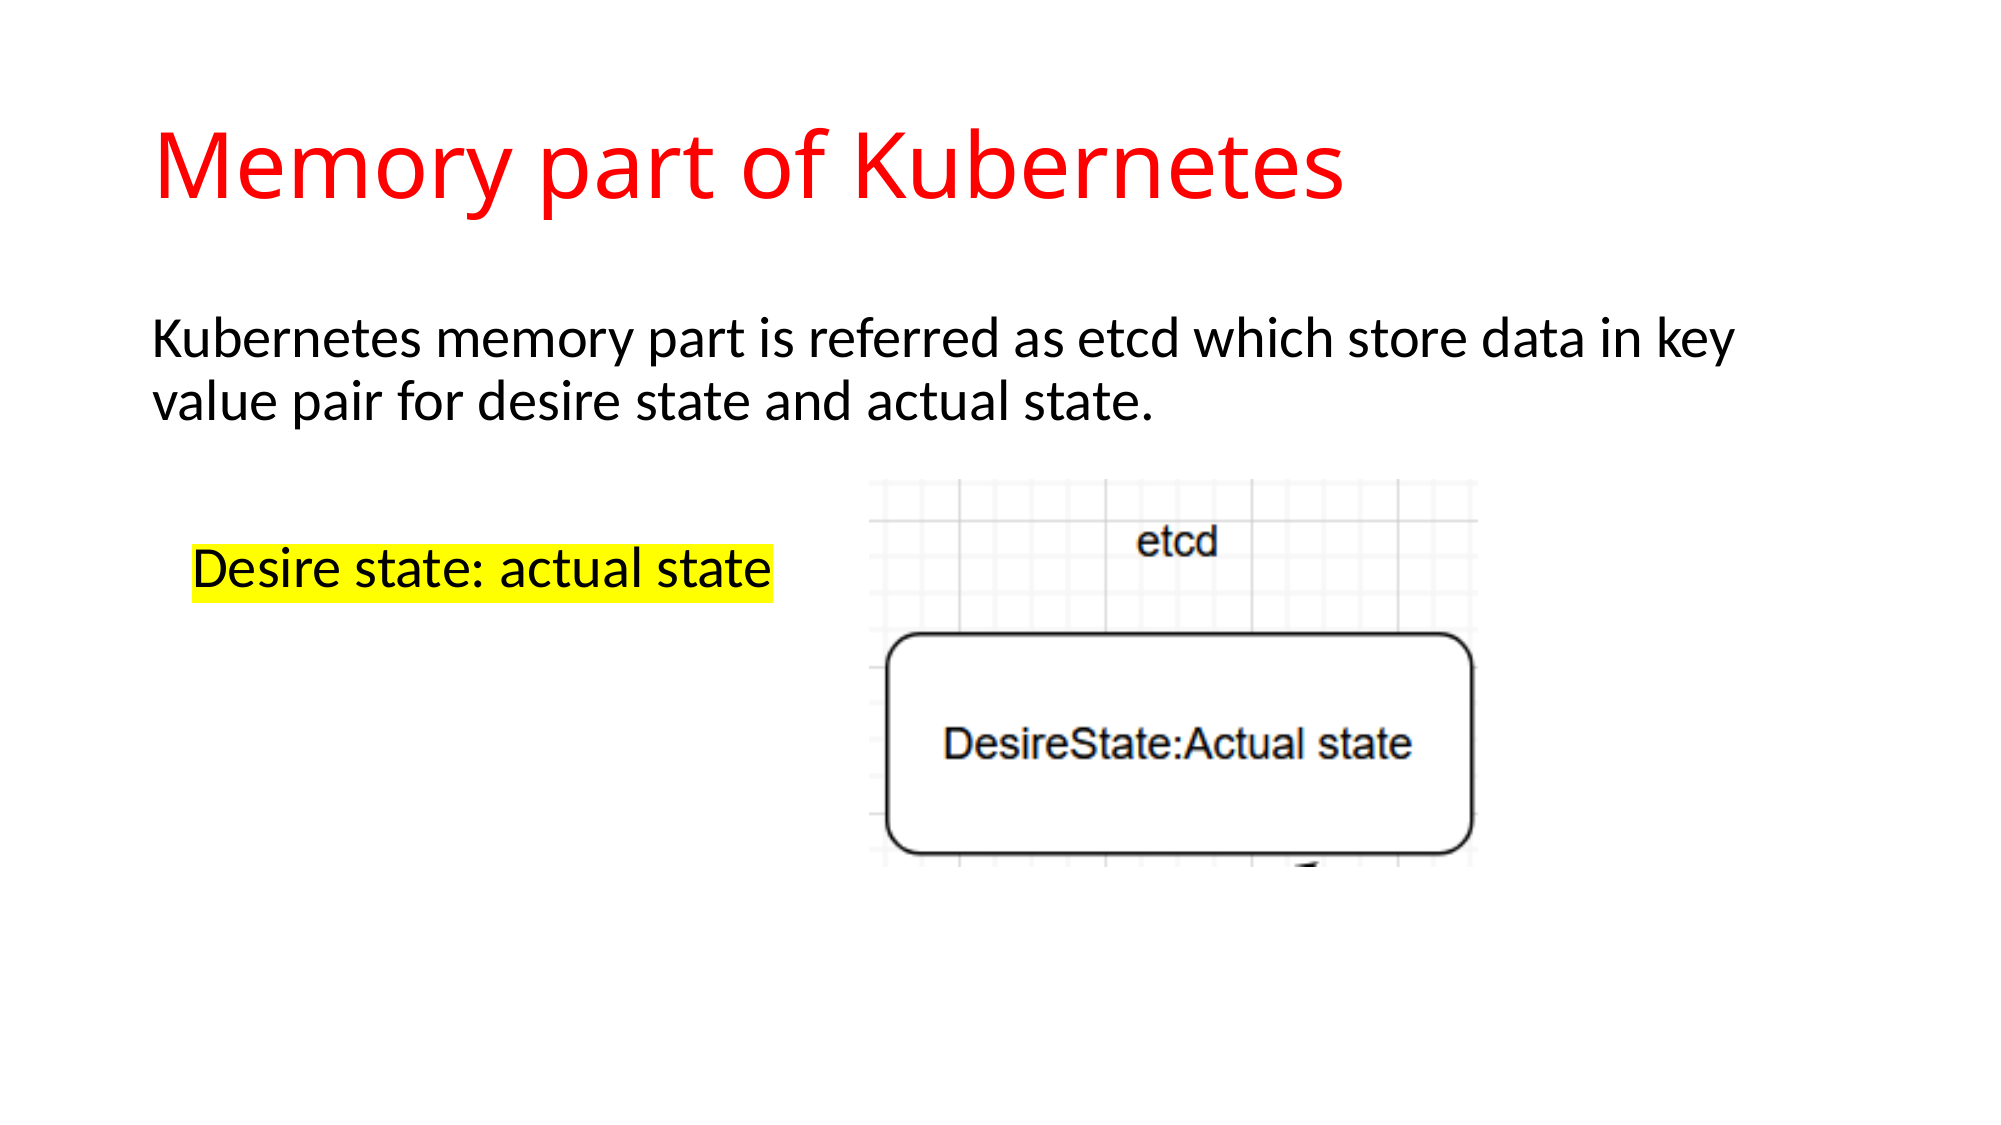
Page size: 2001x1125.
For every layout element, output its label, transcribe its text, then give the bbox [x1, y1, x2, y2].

picture [869, 479, 1478, 867]
title Memory part of Kubernetes [137, 59, 1863, 278]
list Kubernetes memory part is referred as etcd which store data in key value pair for desire state and actual state. Desire state: actual state [137, 299, 1863, 1014]
